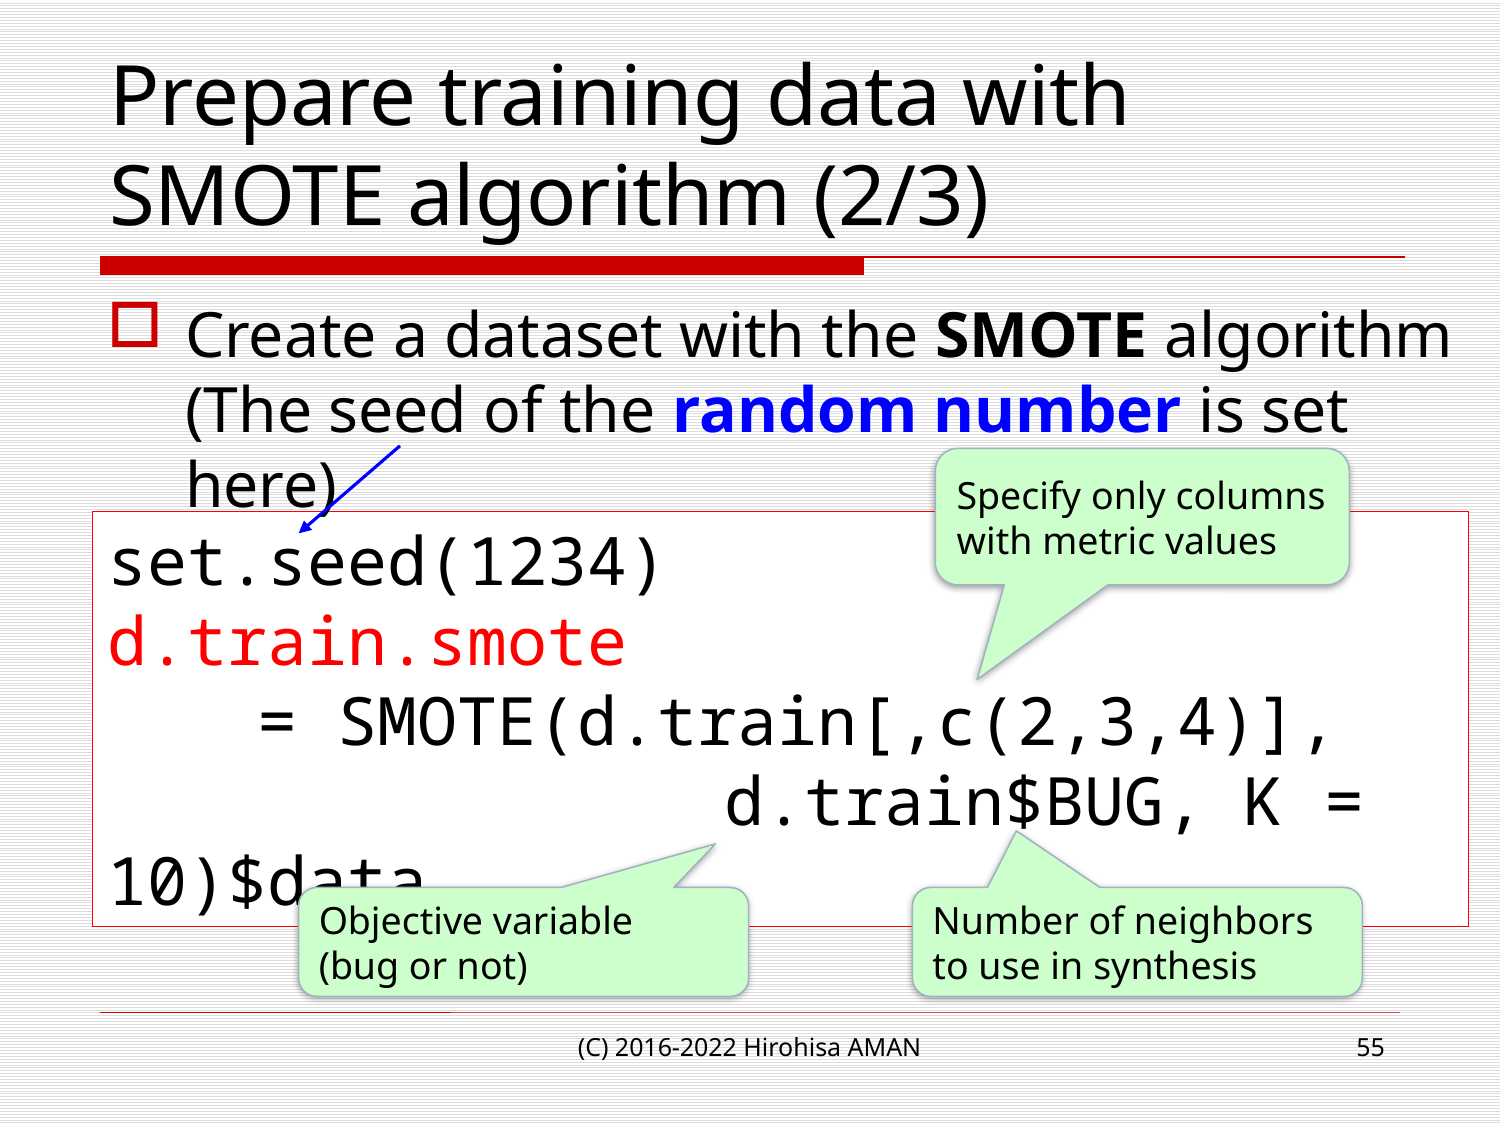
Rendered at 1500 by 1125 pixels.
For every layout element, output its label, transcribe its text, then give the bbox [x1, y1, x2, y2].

text_box Specify only columns with metric values [934, 447, 1351, 681]
text_box Number of neighbors to use in synthesis [911, 830, 1364, 998]
slide_number 55 [1074, 1024, 1401, 1103]
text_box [298, 445, 401, 534]
text_box Objective variable (bug or not) [297, 843, 750, 998]
footer (C) 2016-2022 Hirohisa AMAN [512, 1024, 988, 1103]
title Prepare training data with SMOTE algorithm (2/3) [93, 49, 1407, 250]
list Create a dataset with the SMOTE algorithm (The seed of the random number is set here) [92, 287, 1476, 988]
